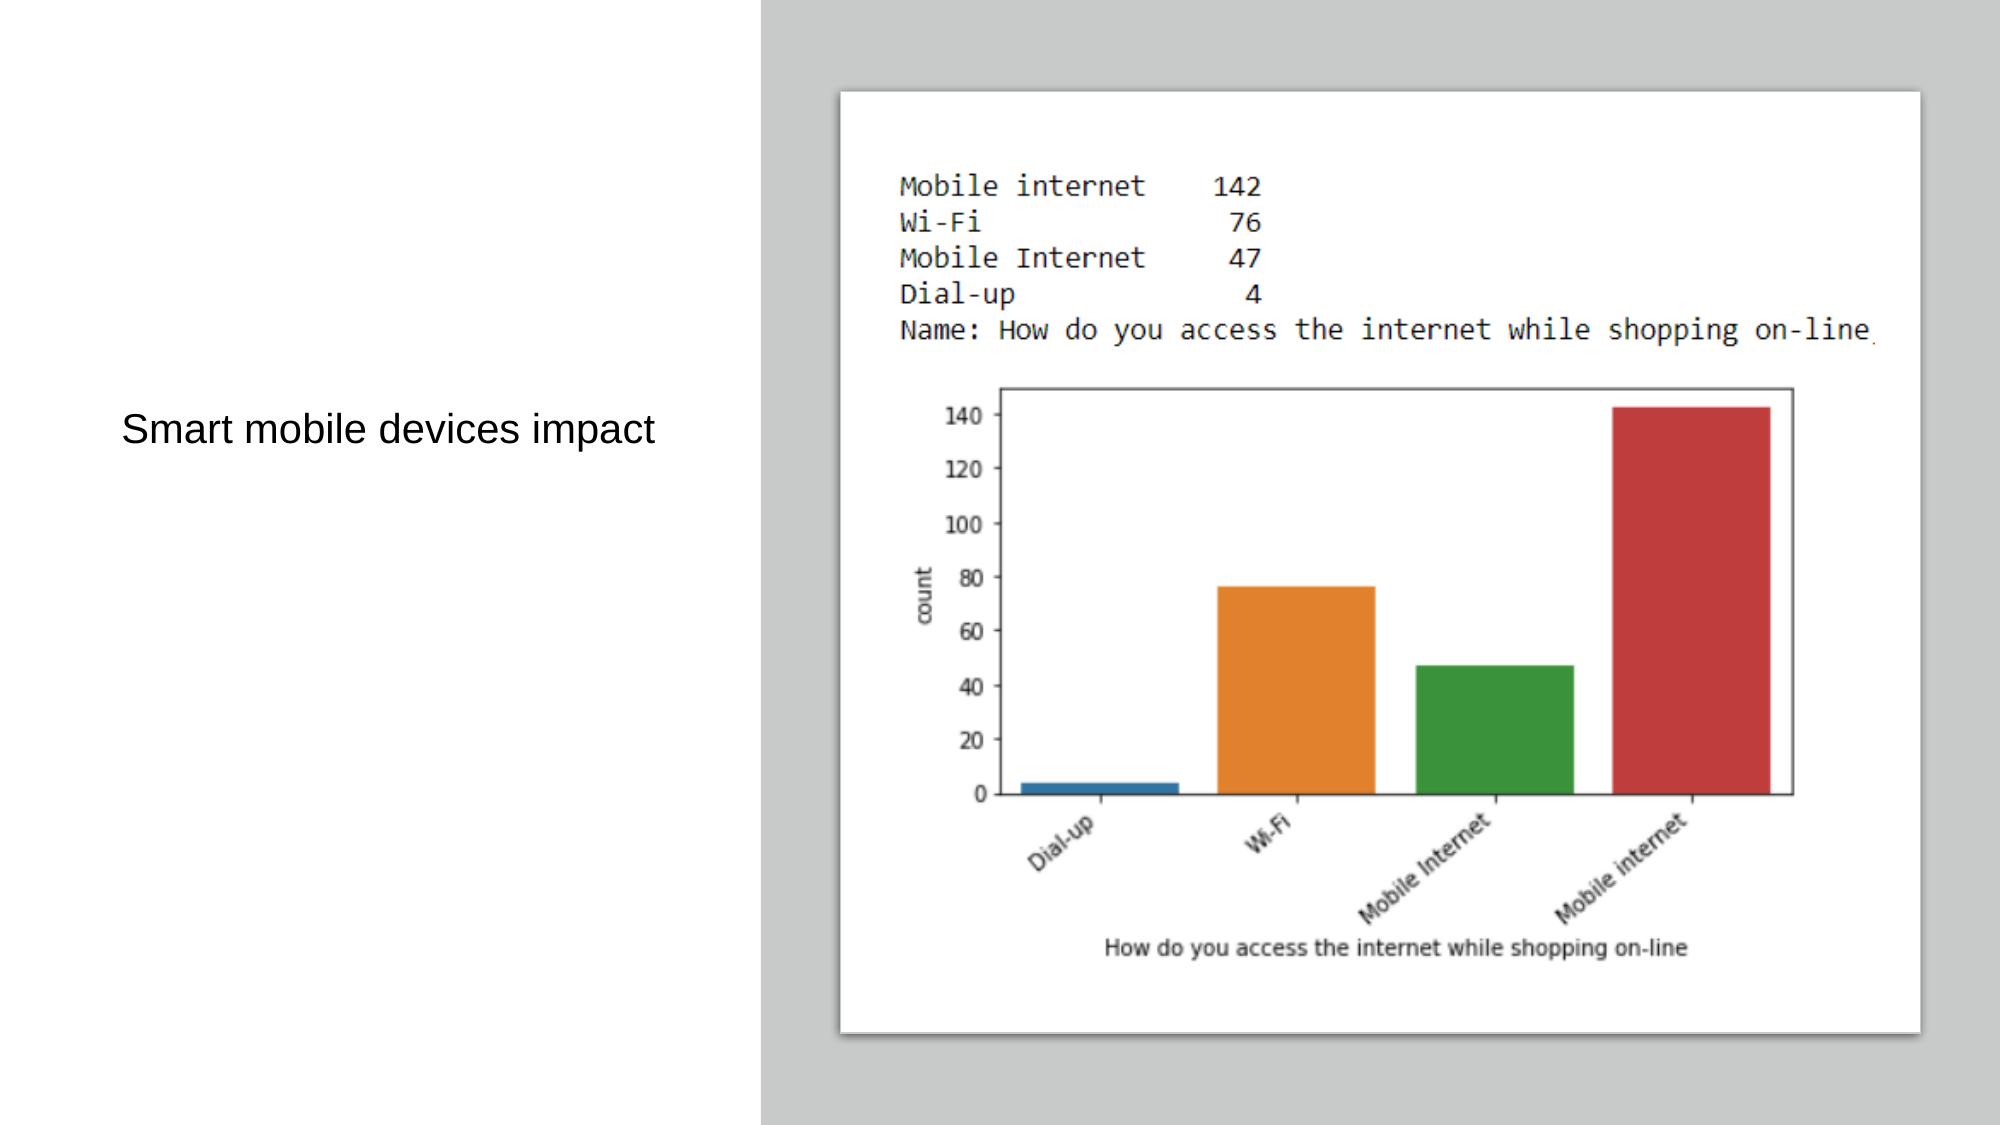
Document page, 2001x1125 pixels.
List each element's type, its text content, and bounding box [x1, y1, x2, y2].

text_box [839, 90, 1922, 1034]
list Smart mobile devices impact [106, 399, 682, 1021]
text_box [760, 0, 2000, 1125]
picture [886, 162, 1875, 963]
